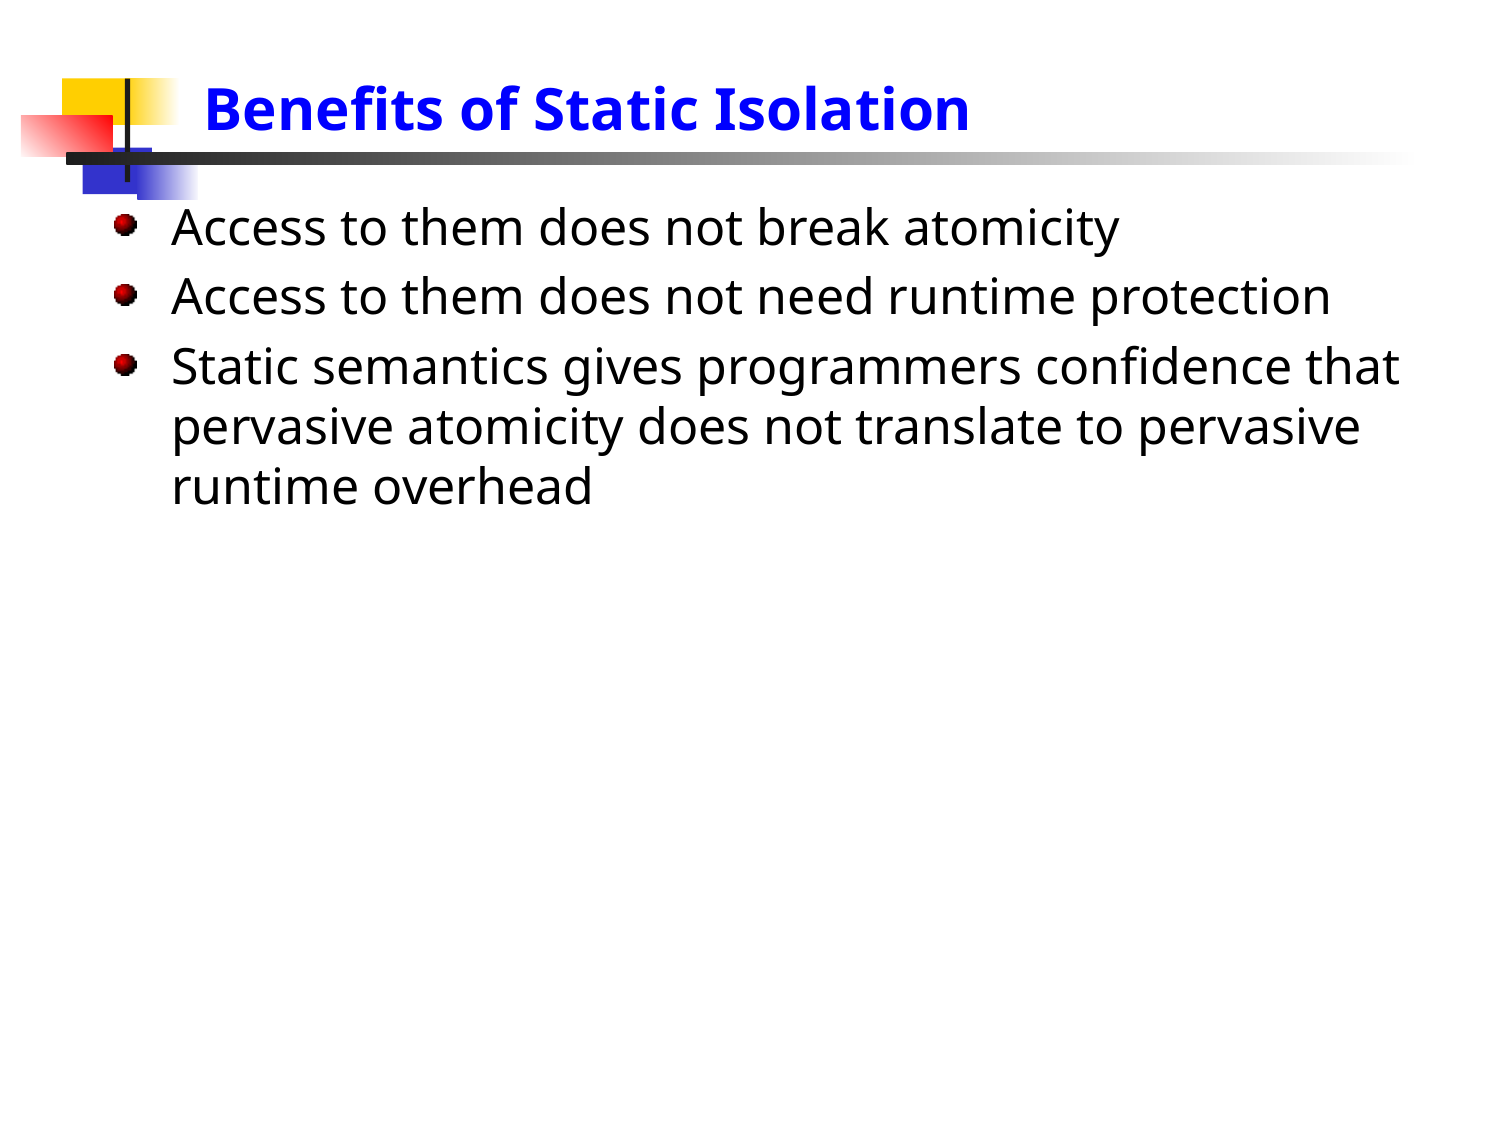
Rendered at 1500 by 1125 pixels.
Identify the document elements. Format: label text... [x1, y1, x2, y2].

picture [114, 354, 137, 376]
list Access to them does not break atomicity Access to them does not need runtime protection Static semantics gives programmers confidence that pervasive atomicity does not translate to pervasive runtime overhead [99, 187, 1451, 1088]
picture [114, 284, 137, 306]
title Benefits of Static Isolation [188, 37, 1468, 151]
picture [114, 214, 137, 236]
